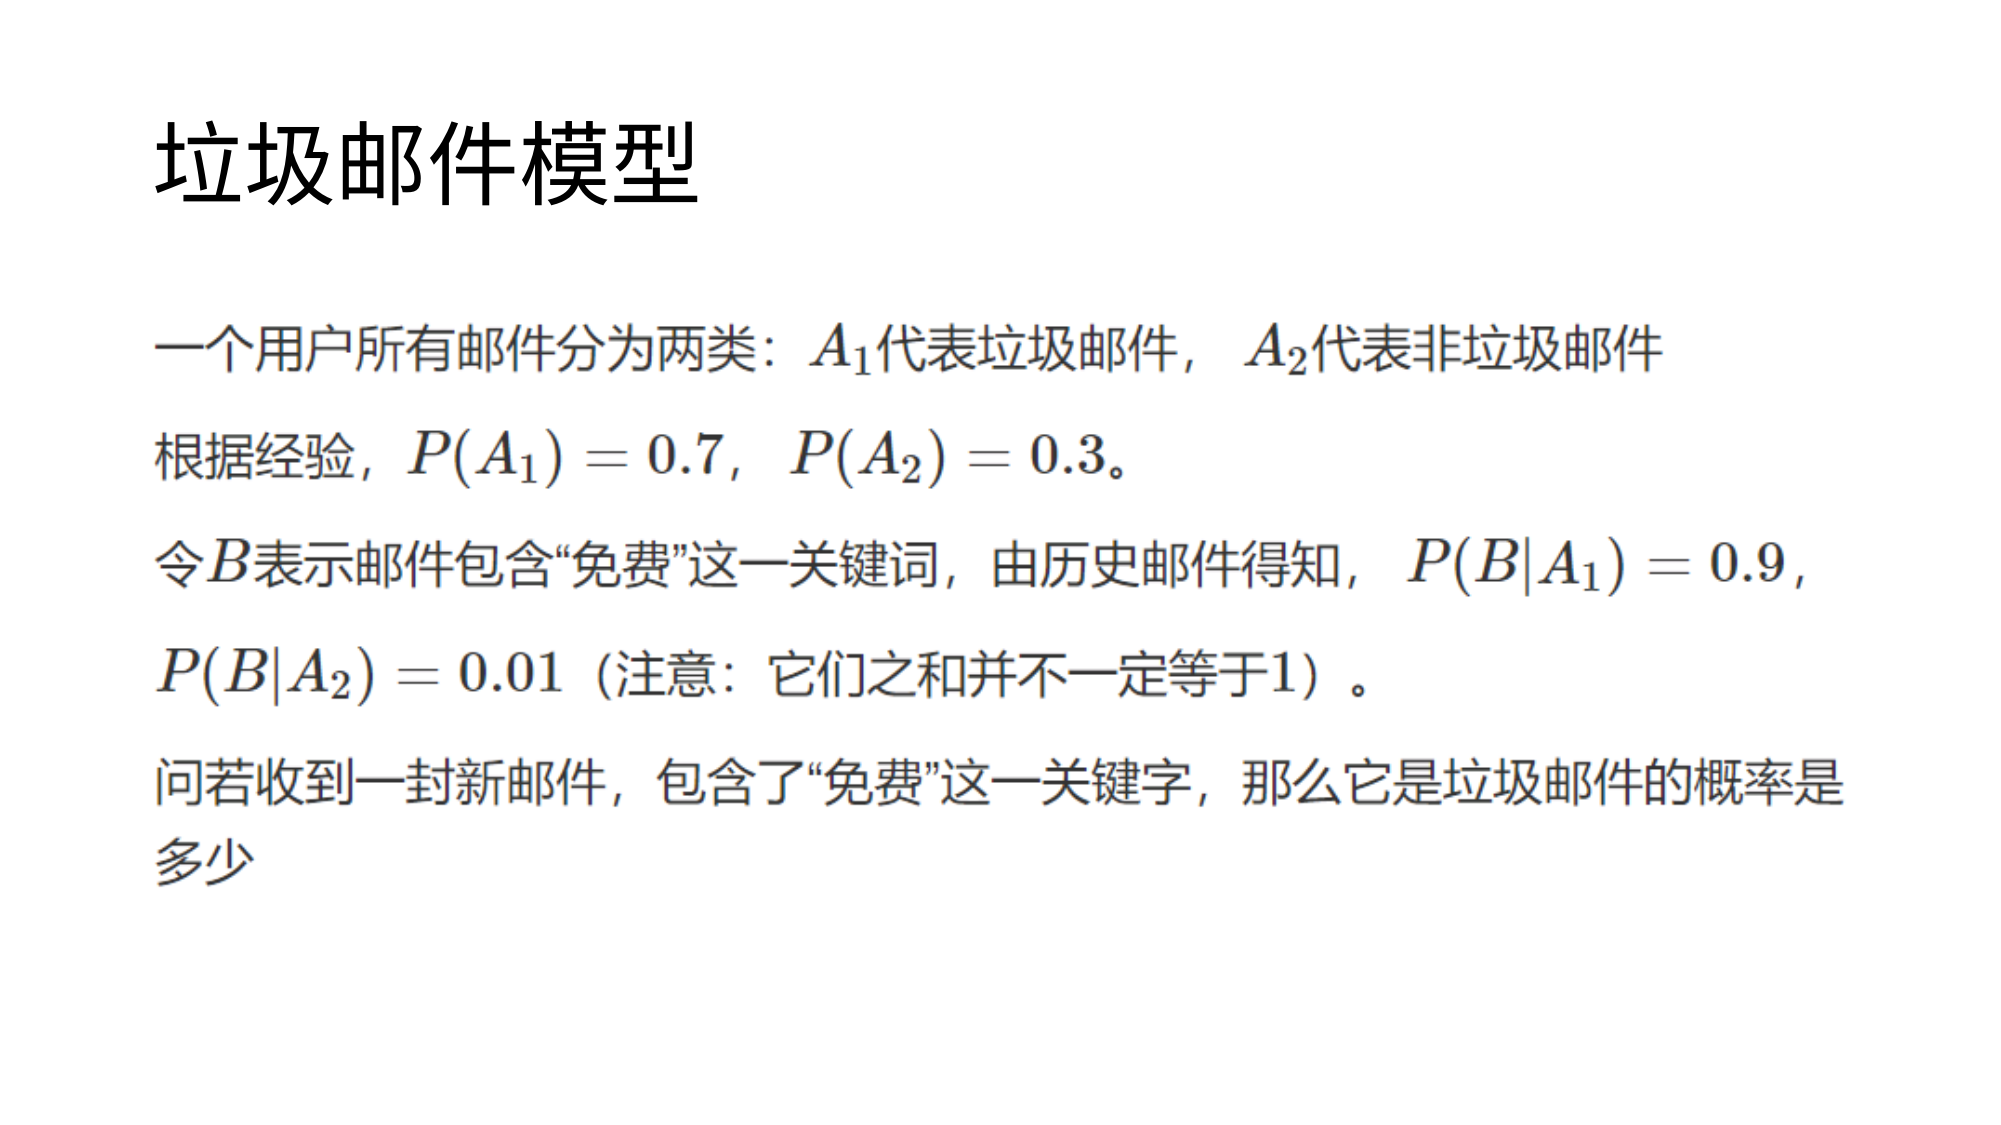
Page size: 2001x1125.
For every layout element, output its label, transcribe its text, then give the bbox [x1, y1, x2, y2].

title 垃圾邮件模型 [137, 59, 1863, 278]
picture [137, 299, 1864, 902]
